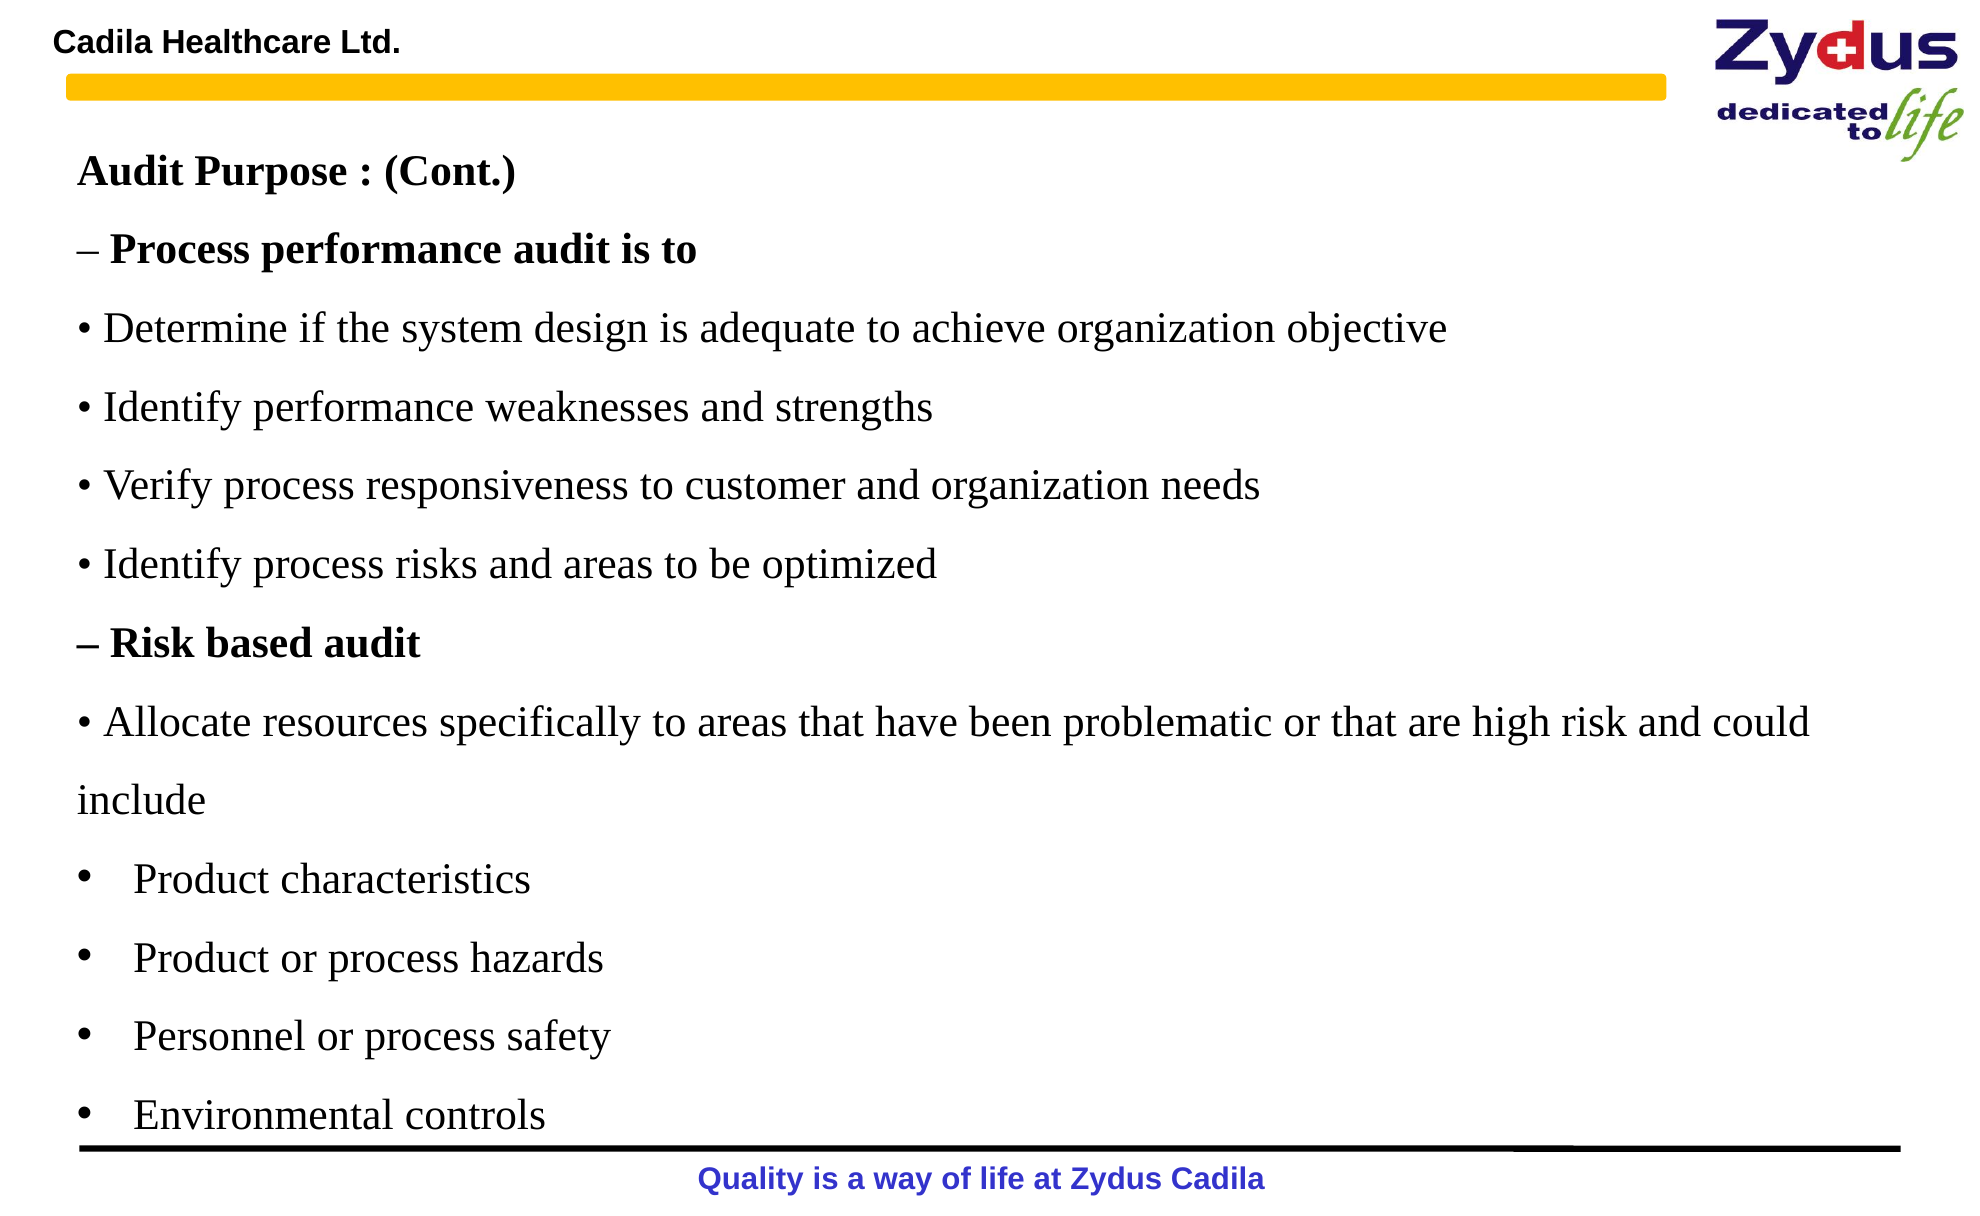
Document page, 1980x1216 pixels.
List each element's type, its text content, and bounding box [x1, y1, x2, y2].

picture [1715, 19, 1964, 162]
text_box Audit Purpose : (Cont.) – Process performance audit is to • Determine if the system design is adequate to achieve organization objective • Identify performance weaknesses and strengths • Verify process responsiveness to customer and organization needs • Identify process risks and areas to be optimized – Risk based audit • Allocate resources specifically to areas that have been problematic or that are high risk and could include Product characteristics Product or process hazards Personnel or process safety Environmental controls [62, 107, 1937, 1146]
